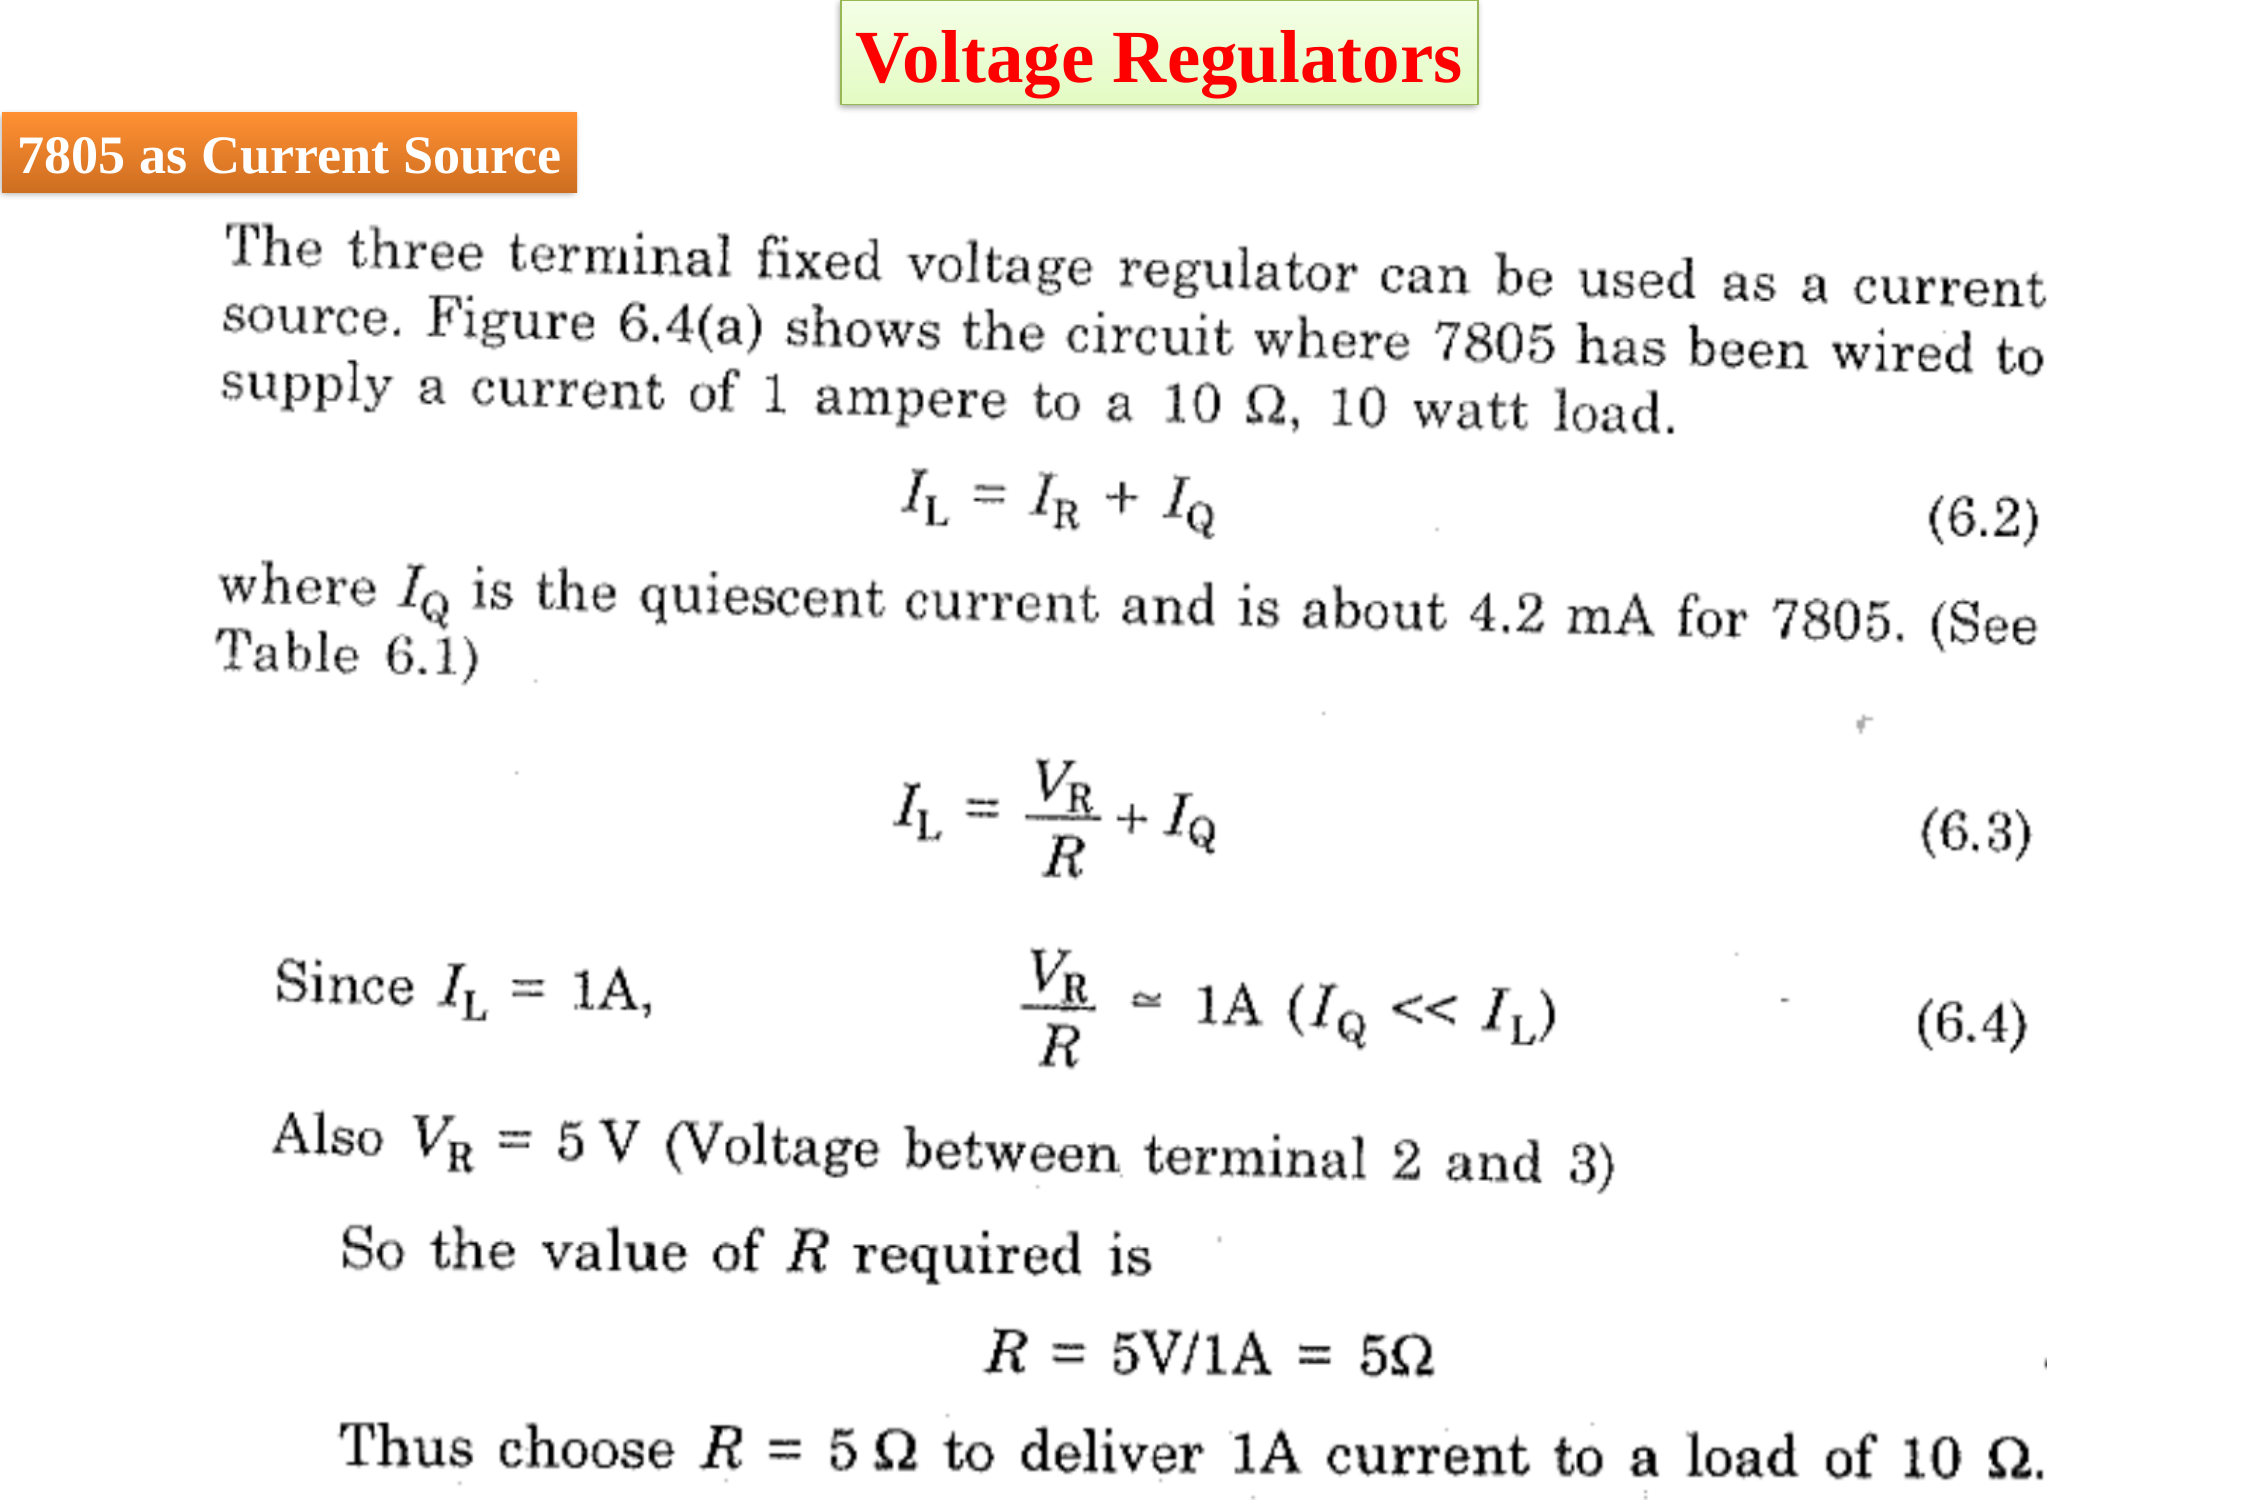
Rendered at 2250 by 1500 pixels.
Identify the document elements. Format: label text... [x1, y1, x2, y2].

text_box 7805 as Current Source [2, 112, 578, 193]
text_box Voltage Regulators [840, 0, 1479, 105]
picture [212, 199, 2069, 1500]
